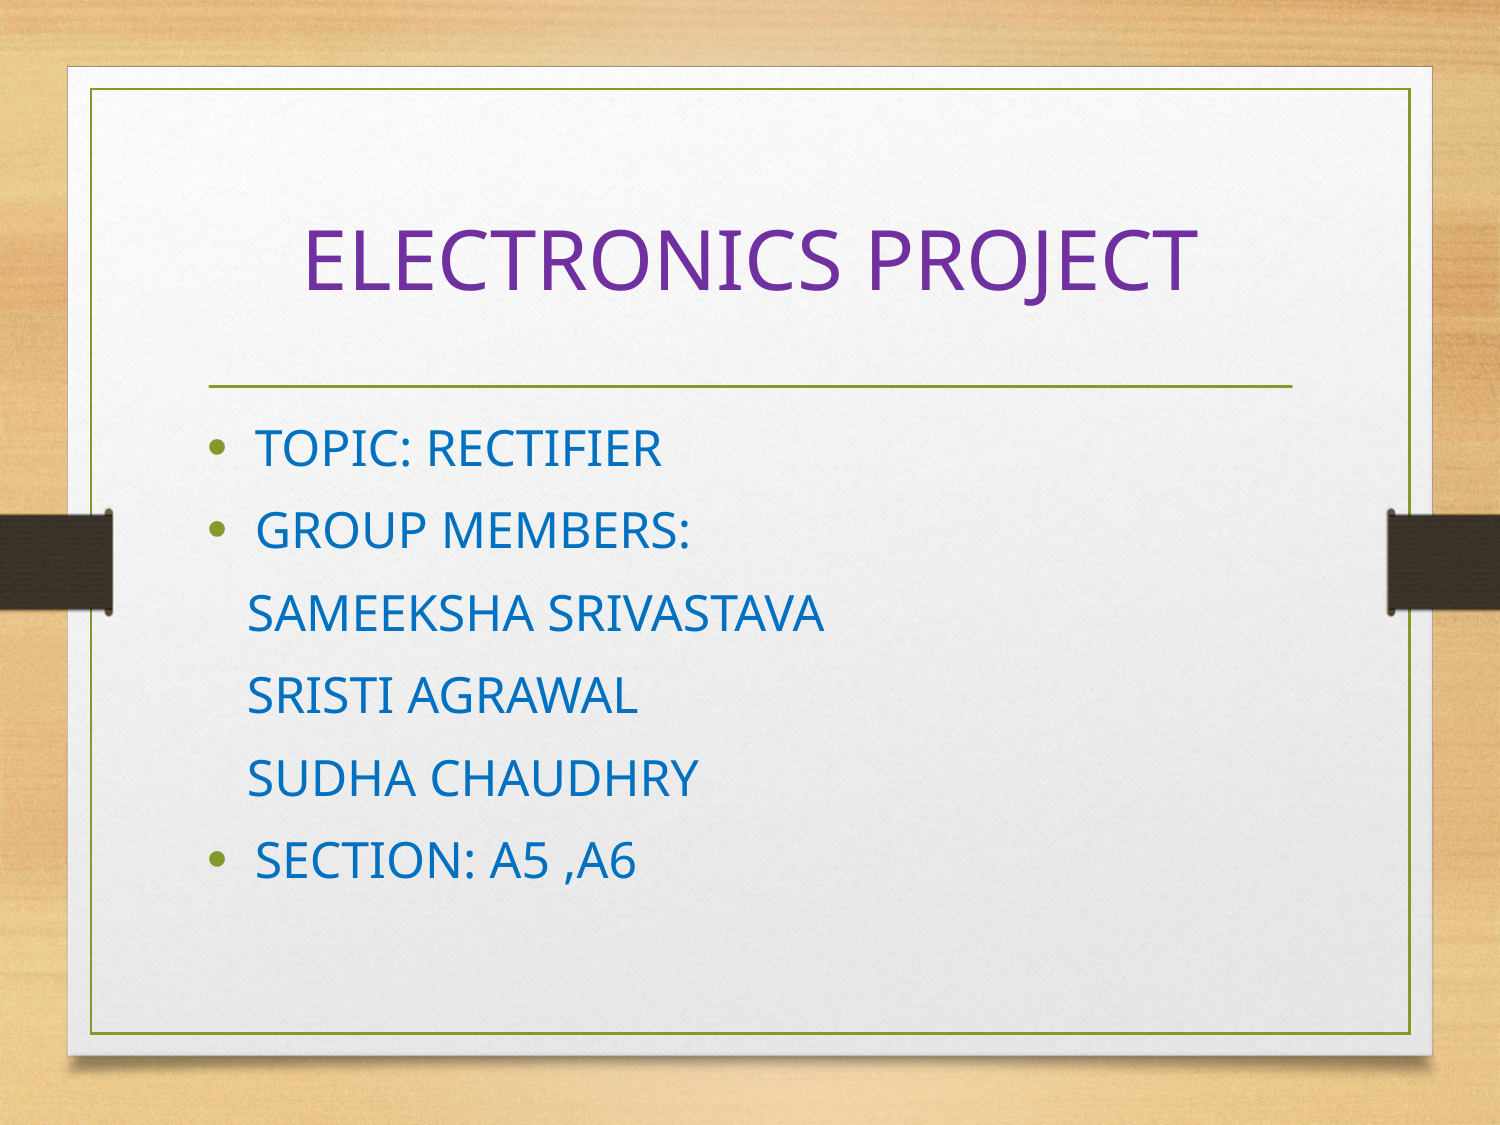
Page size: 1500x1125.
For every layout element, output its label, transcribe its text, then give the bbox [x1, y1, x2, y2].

picture [0, 0, 1500, 1125]
list TOPIC: RECTIFIER GROUP MEMBERS: SAMEEKSHA SRIVASTAVA SRISTI AGRAWAL SUDHA CHAUDHRY SECTION: A5 ,A6 [192, 408, 1309, 974]
title ELECTRONICS PROJECT [192, 150, 1309, 364]
